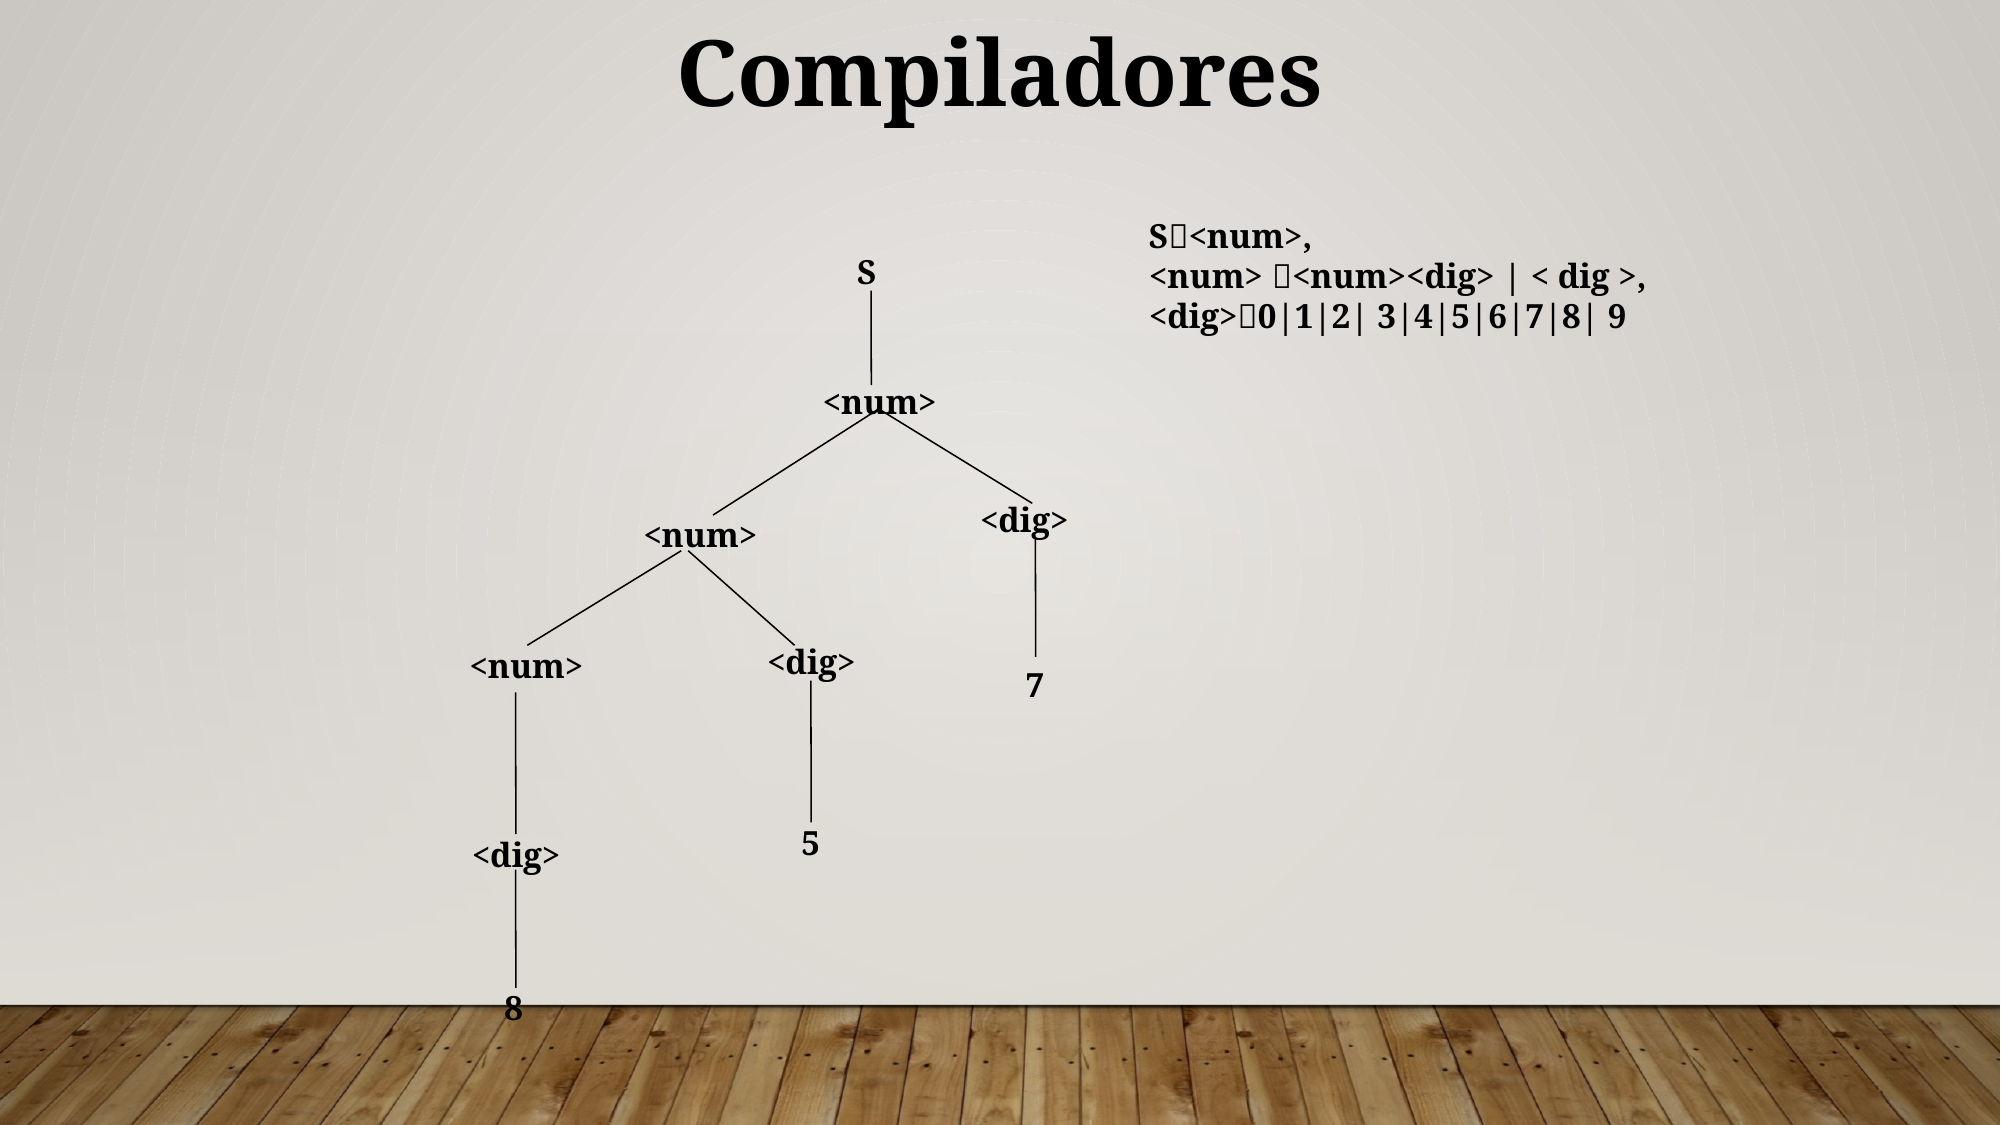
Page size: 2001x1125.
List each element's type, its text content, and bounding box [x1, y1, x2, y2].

text_box [312, 215, 1686, 1102]
text_box 5 [786, 814, 835, 870]
text_box <num> [628, 506, 773, 563]
text_box 8 [489, 979, 538, 1035]
text_box <dig> [457, 826, 576, 882]
text_box Compiladores [249, 7, 1750, 133]
text_box <num> [454, 637, 599, 693]
text_box <dig> [965, 491, 1084, 547]
text_box <dig> [752, 633, 871, 689]
text_box 7 [1010, 656, 1059, 713]
text_box S<num>, <num> <num><dig> | < dig >, <dig>0|1|2| 3|4|5|6|7|8| 9 [1134, 207, 1662, 383]
picture [0, 1005, 2000, 1125]
text_box <num> [807, 373, 952, 429]
text_box S [842, 243, 892, 299]
